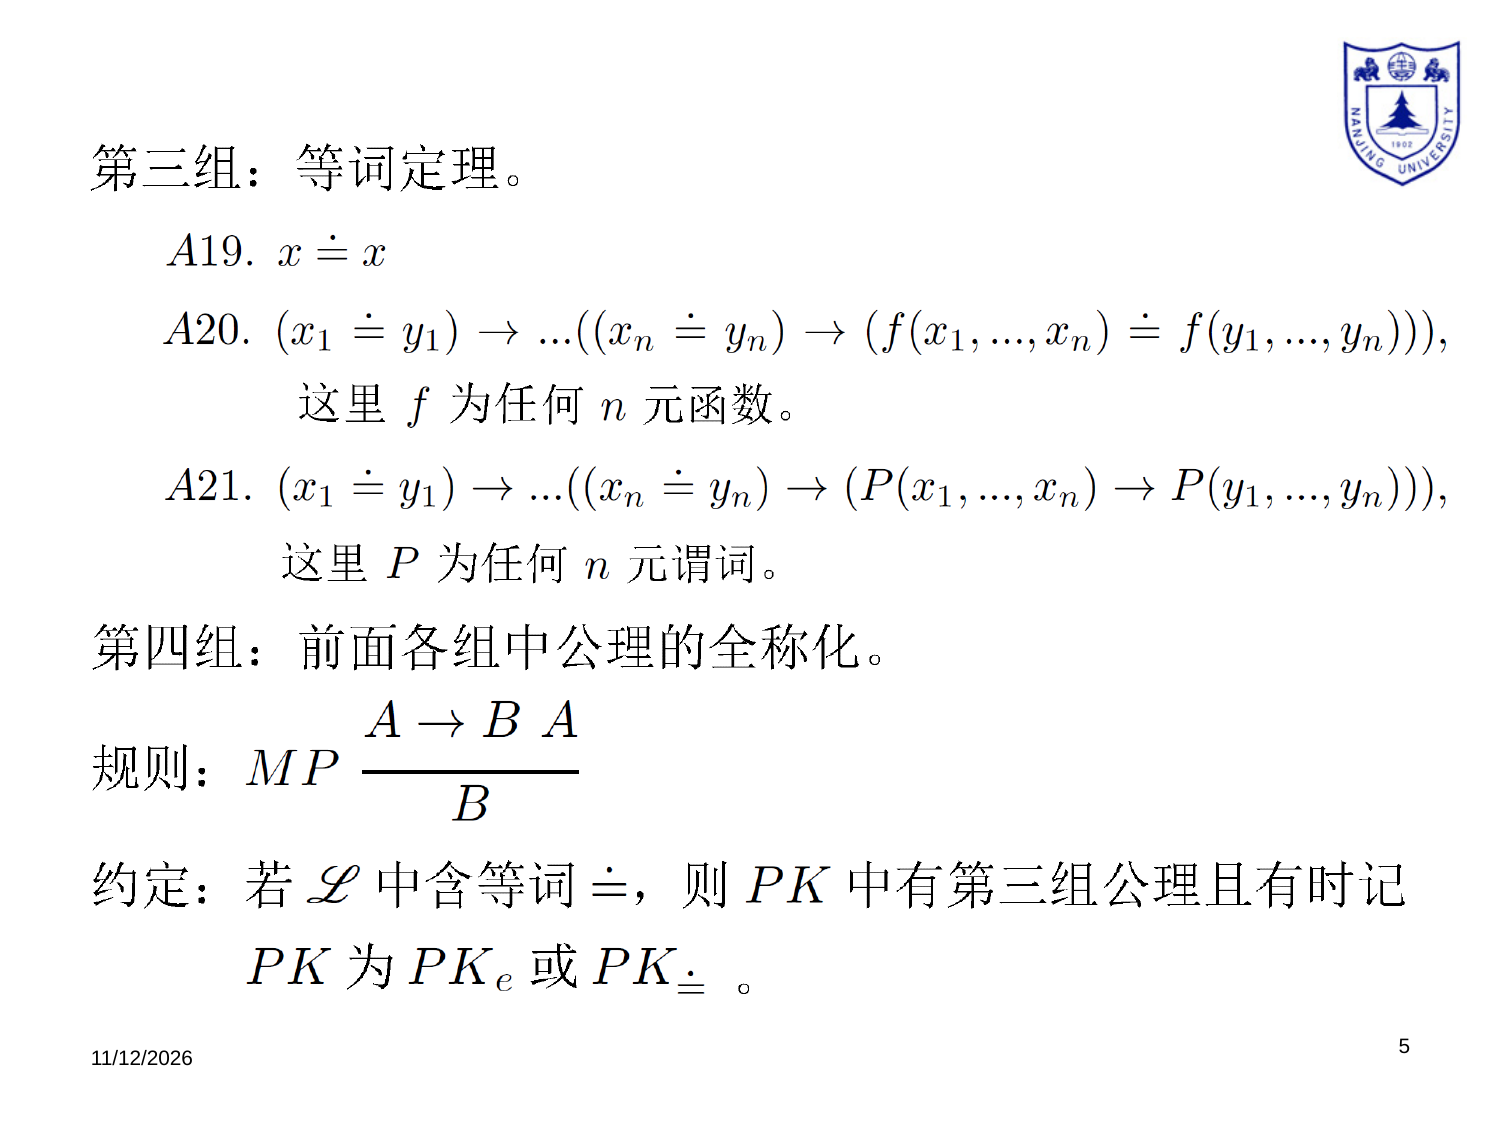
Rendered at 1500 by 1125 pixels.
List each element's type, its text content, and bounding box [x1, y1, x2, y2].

picture [162, 225, 390, 273]
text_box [298, 379, 793, 430]
picture [82, 612, 885, 824]
picture [160, 459, 1447, 514]
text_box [87, 853, 1420, 1013]
picture [162, 304, 1448, 360]
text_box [281, 537, 775, 586]
slide_number 5 [1074, 1025, 1425, 1100]
picture [1337, 37, 1467, 189]
picture [87, 137, 521, 195]
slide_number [75, 1037, 426, 1113]
